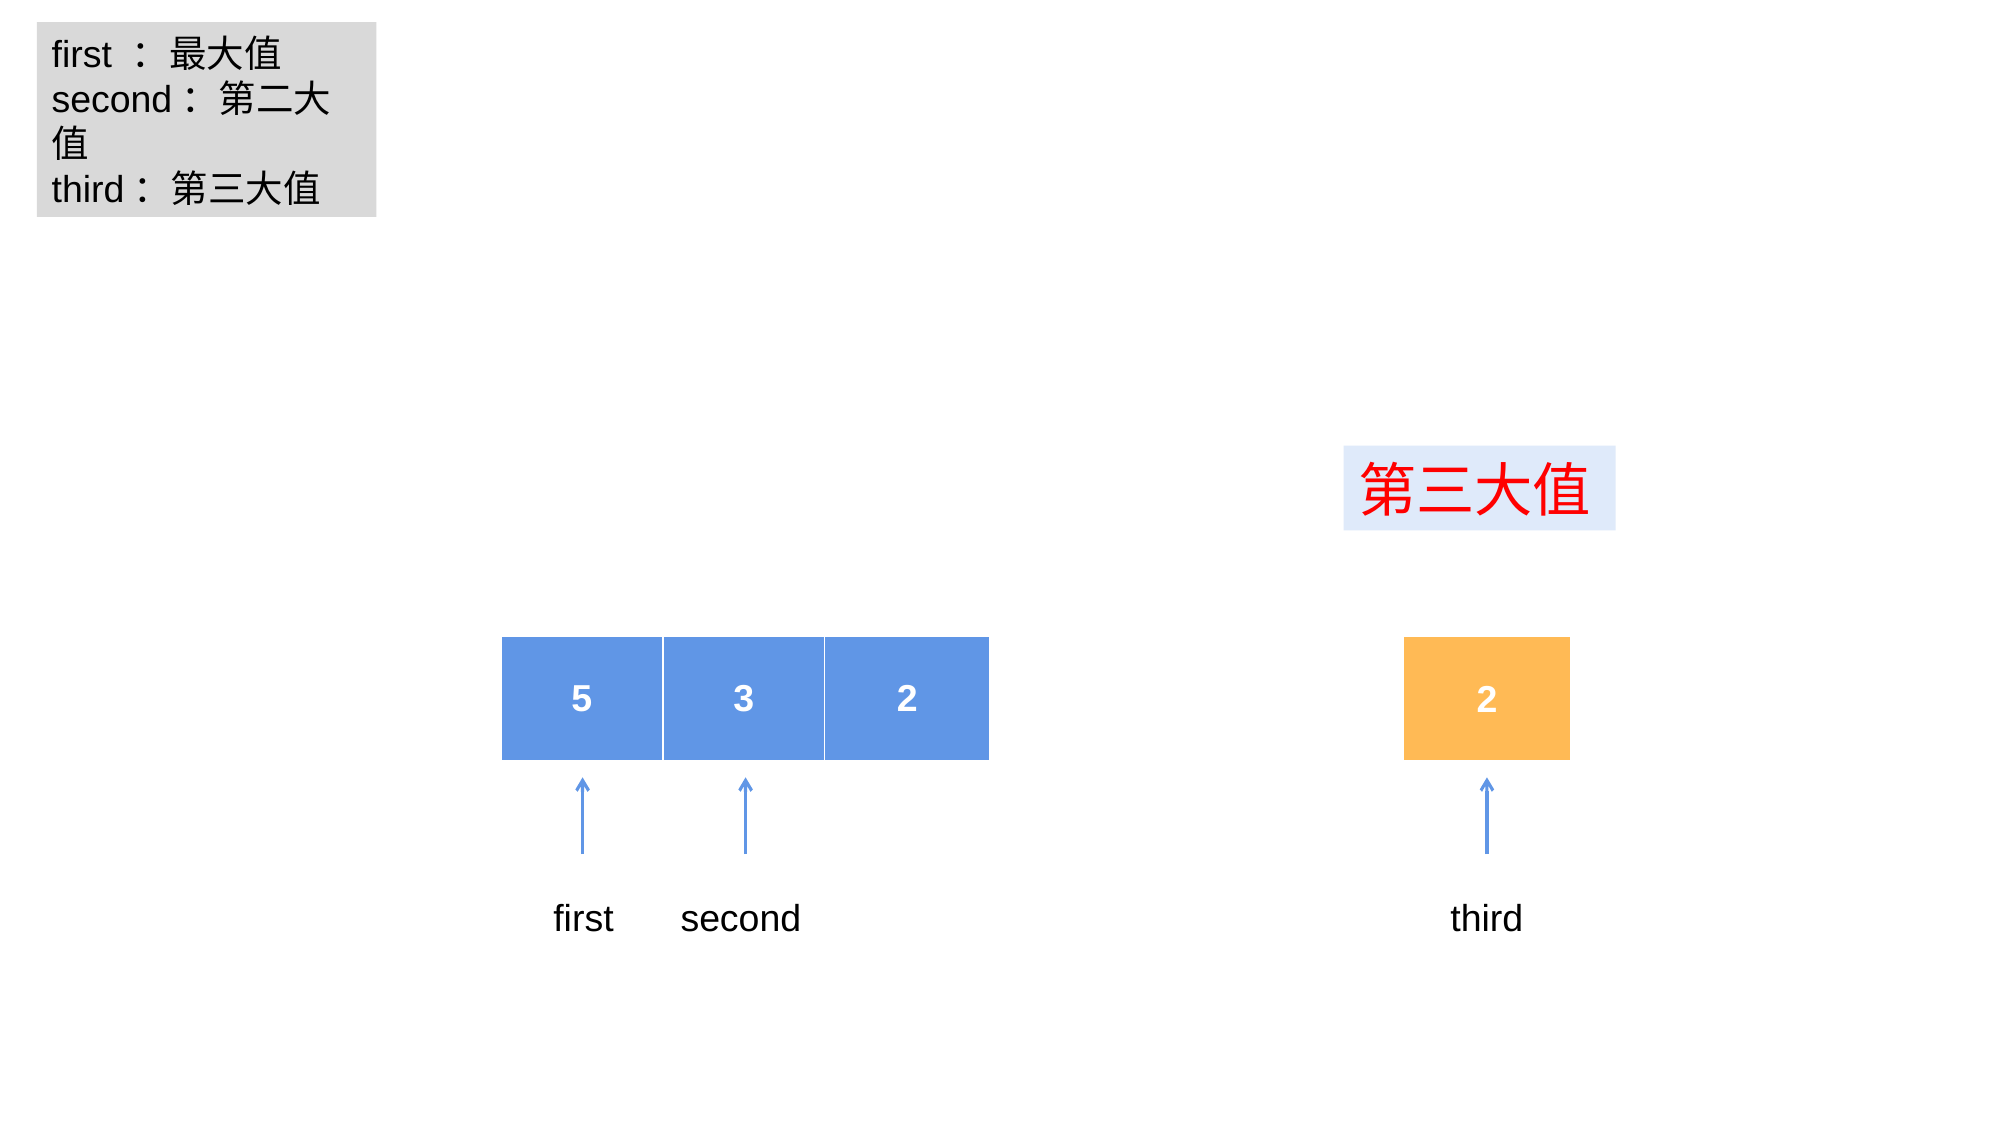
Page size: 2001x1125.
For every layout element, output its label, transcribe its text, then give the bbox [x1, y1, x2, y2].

table_header 2 [1404, 637, 1570, 760]
table_header 5 [502, 637, 662, 760]
text_box first ：最大值 second：第二大值 third：第三大值 [36, 22, 377, 217]
text_box second [665, 886, 817, 946]
text_box 第三大值 [1343, 445, 1616, 531]
text_box third [1435, 886, 1539, 946]
table_header 3 [664, 637, 824, 760]
text_box first [538, 886, 629, 946]
table_header 2 [825, 637, 989, 760]
